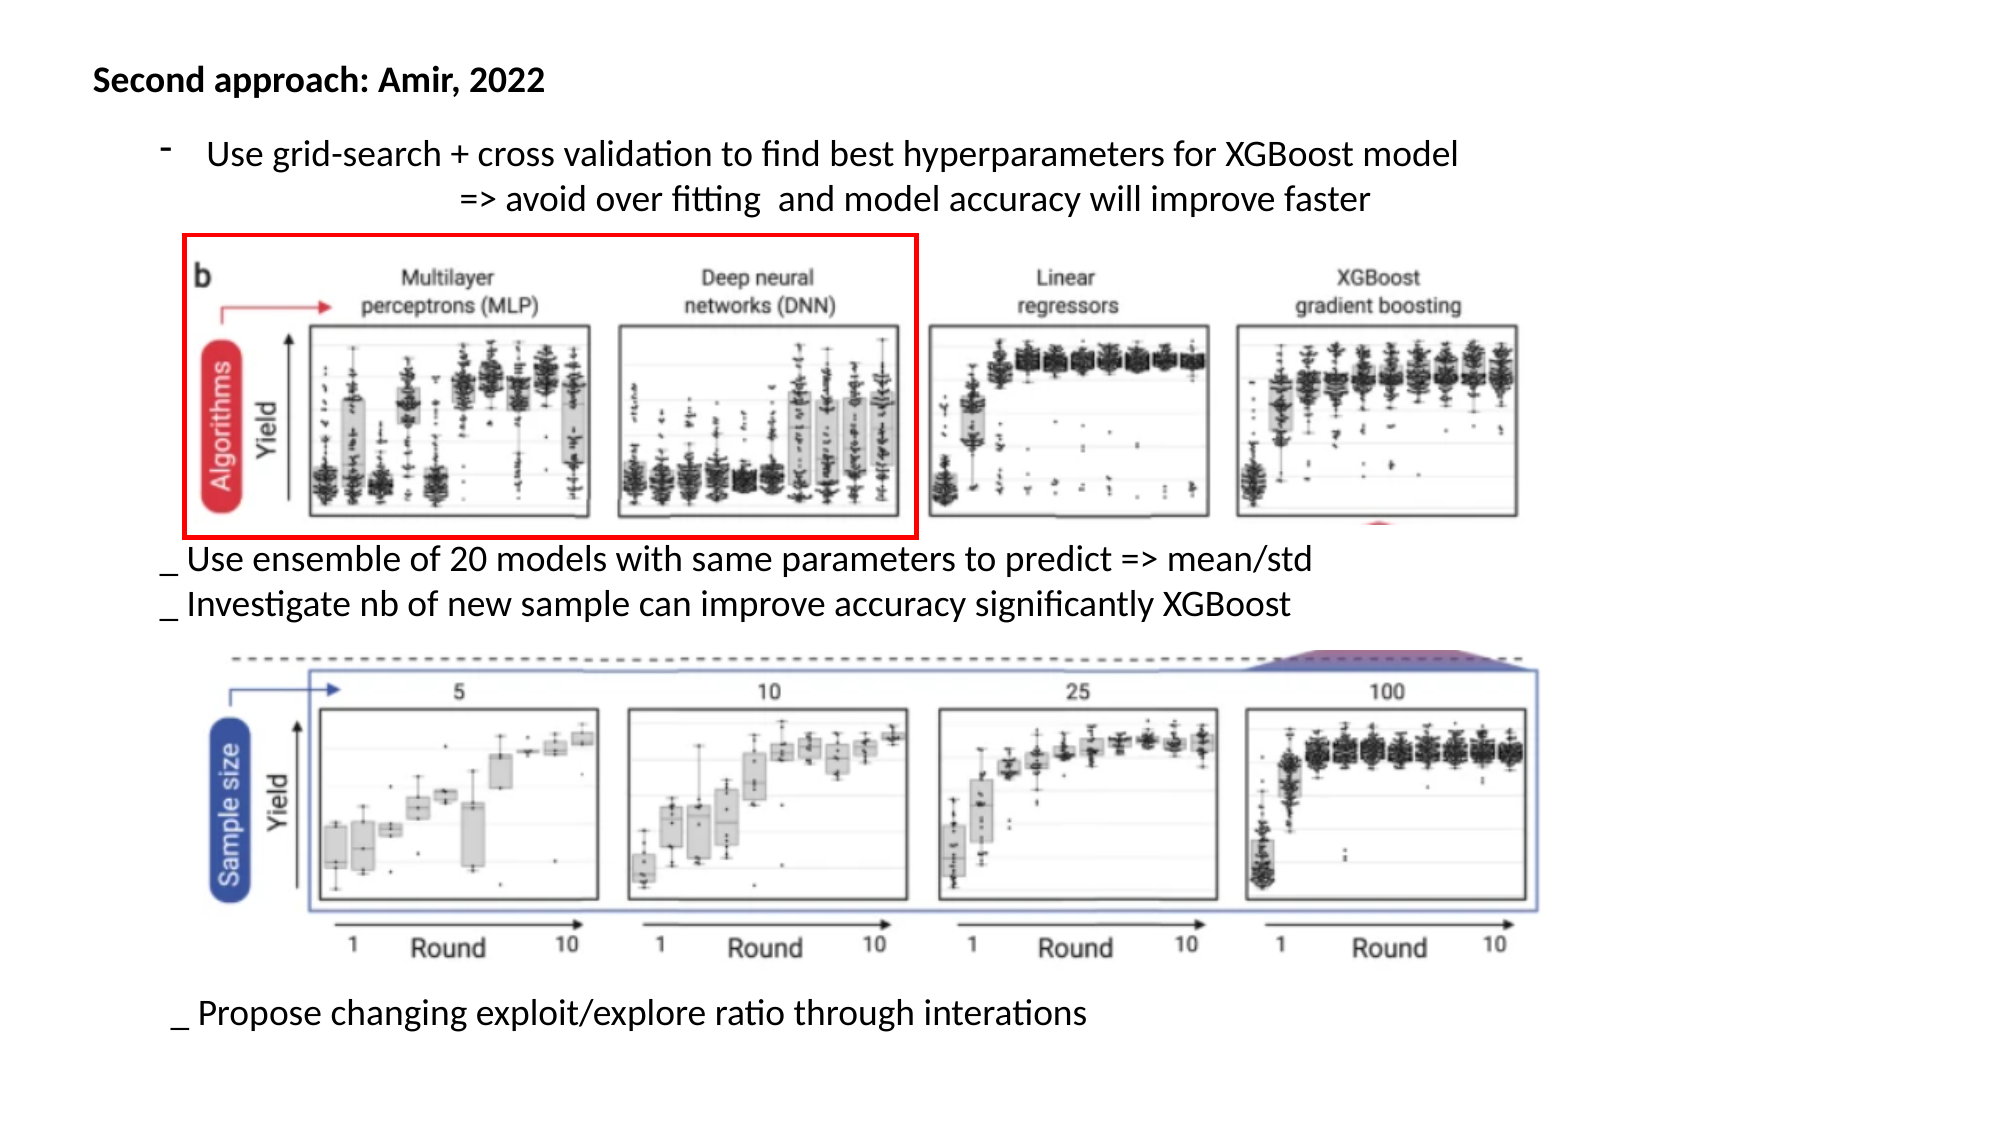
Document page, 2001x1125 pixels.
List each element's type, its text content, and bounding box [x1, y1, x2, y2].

picture [201, 650, 1545, 981]
text_box _ Propose changing exploit/explore ratio through interations [155, 980, 1607, 1040]
text_box Use grid-search + cross validation to find best hyperparameters for XGBoost model => avoid over fitting and model accuracy will improve faster _ Use ensemble of 20 models with same parameters to predict => mean/std _ Investigate nb of new sample can improve accuracy significantly XGBoost [144, 121, 1577, 767]
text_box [155, 235, 1545, 538]
text_box Second approach: Amir, 2022 [78, 47, 670, 108]
